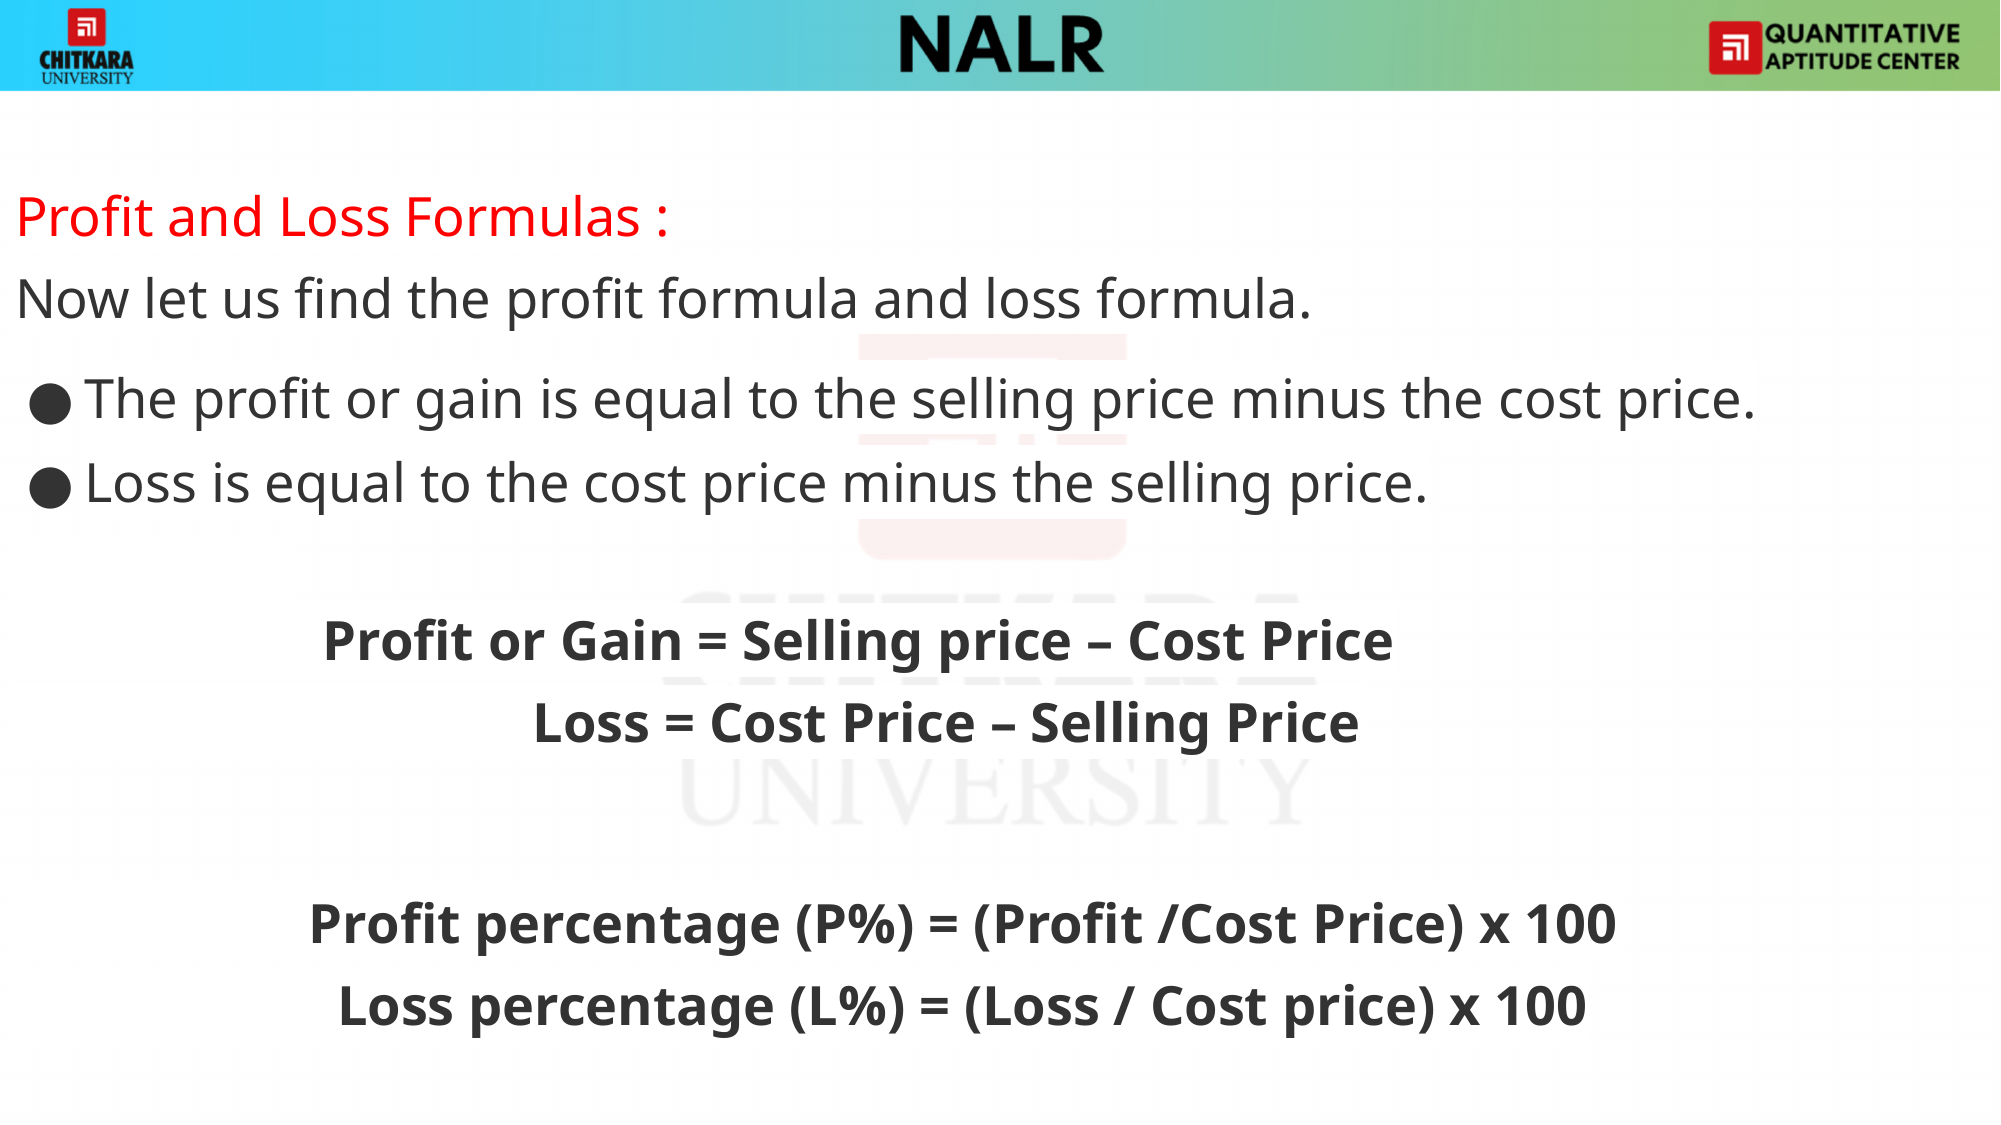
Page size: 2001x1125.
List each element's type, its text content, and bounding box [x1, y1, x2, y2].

picture [0, 0, 2000, 1125]
list Profit and Loss Formulas : Now let us find the profit formula and loss formula. The profit or gain is equal to the selling price minus the cost price. Loss is equal to the cost price minus the selling price. Profit or Gain = Selling price – Cost Price Loss = Cost Price – Selling Price Profit percentage (P%) = (Profit /Cost Price) x 100 Loss percentage (L%) = (Loss / Cost price) x 100 [0, 175, 1925, 1053]
title [0, 31, 1917, 142]
